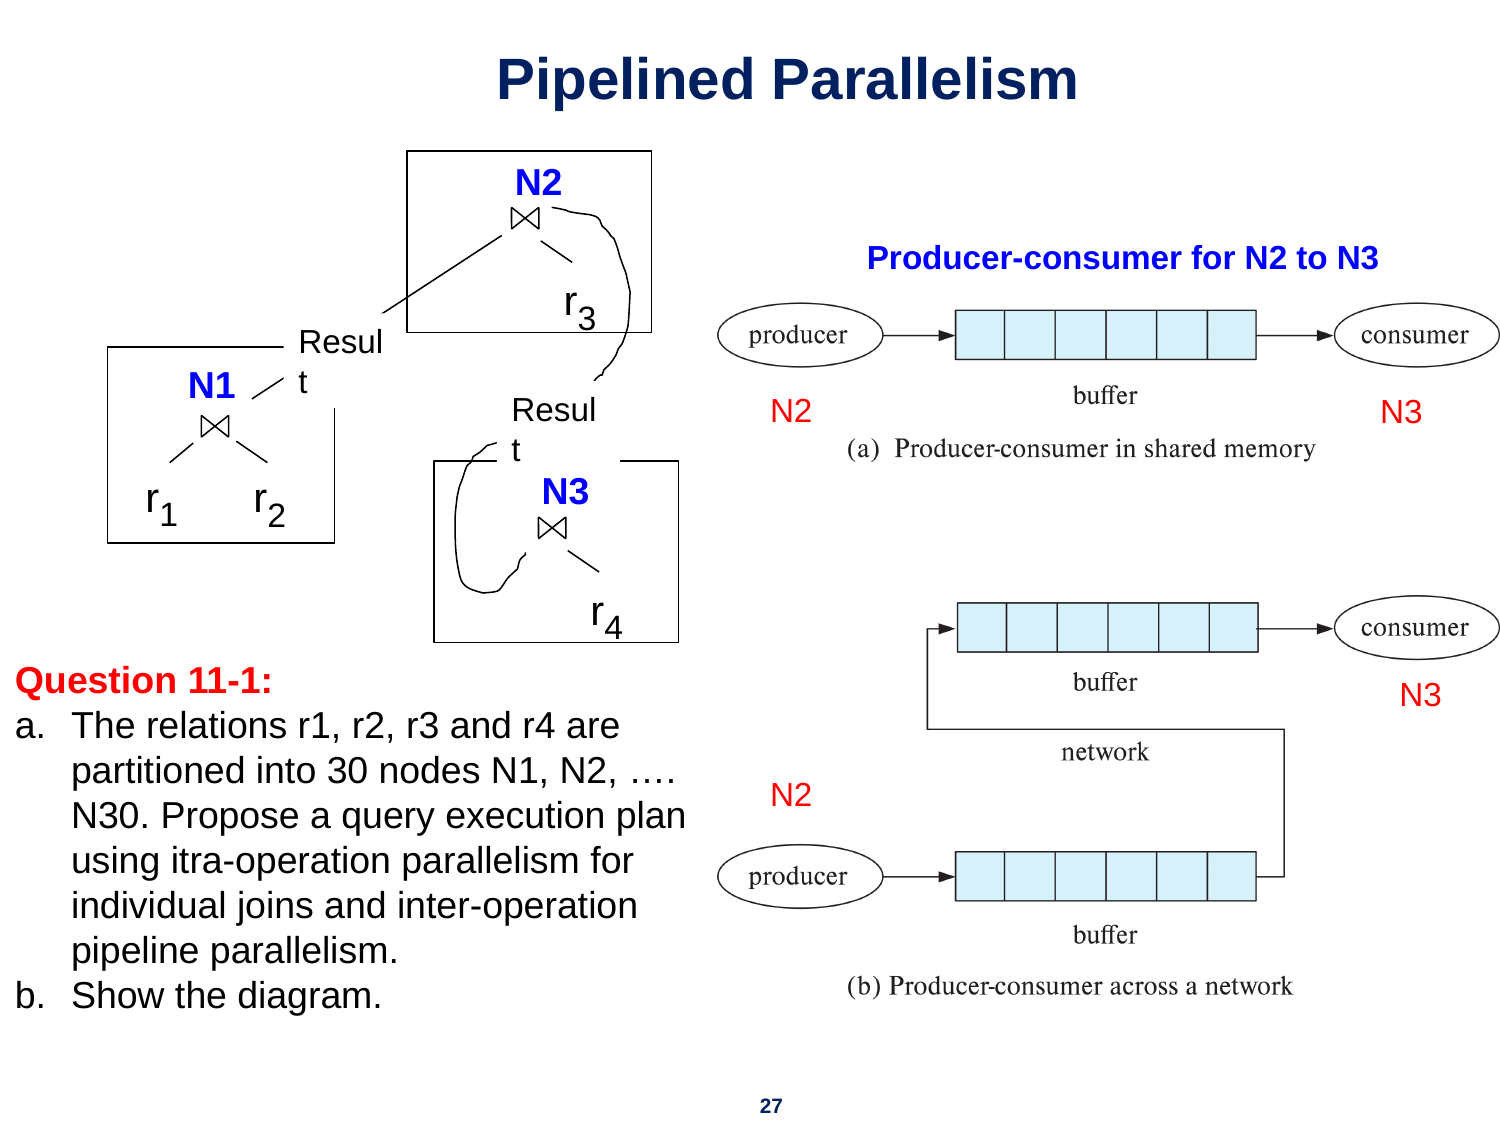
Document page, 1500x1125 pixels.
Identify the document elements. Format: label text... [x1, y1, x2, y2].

text_box Producer-consumer for N2 to N3 [852, 228, 1434, 284]
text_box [107, 150, 679, 643]
title Pipelined Parallelism [125, 18, 1452, 120]
picture [717, 302, 1500, 1002]
text_box Question 11-1: The relations r1, r2, r3 and r4 are partitioned into 30 nodes N1, N2, …. N30. Propose a query execution plan using itra-operation parallelism for individual joins and inter-operation pipeline parallelism. Show the diagram. [0, 649, 718, 1024]
